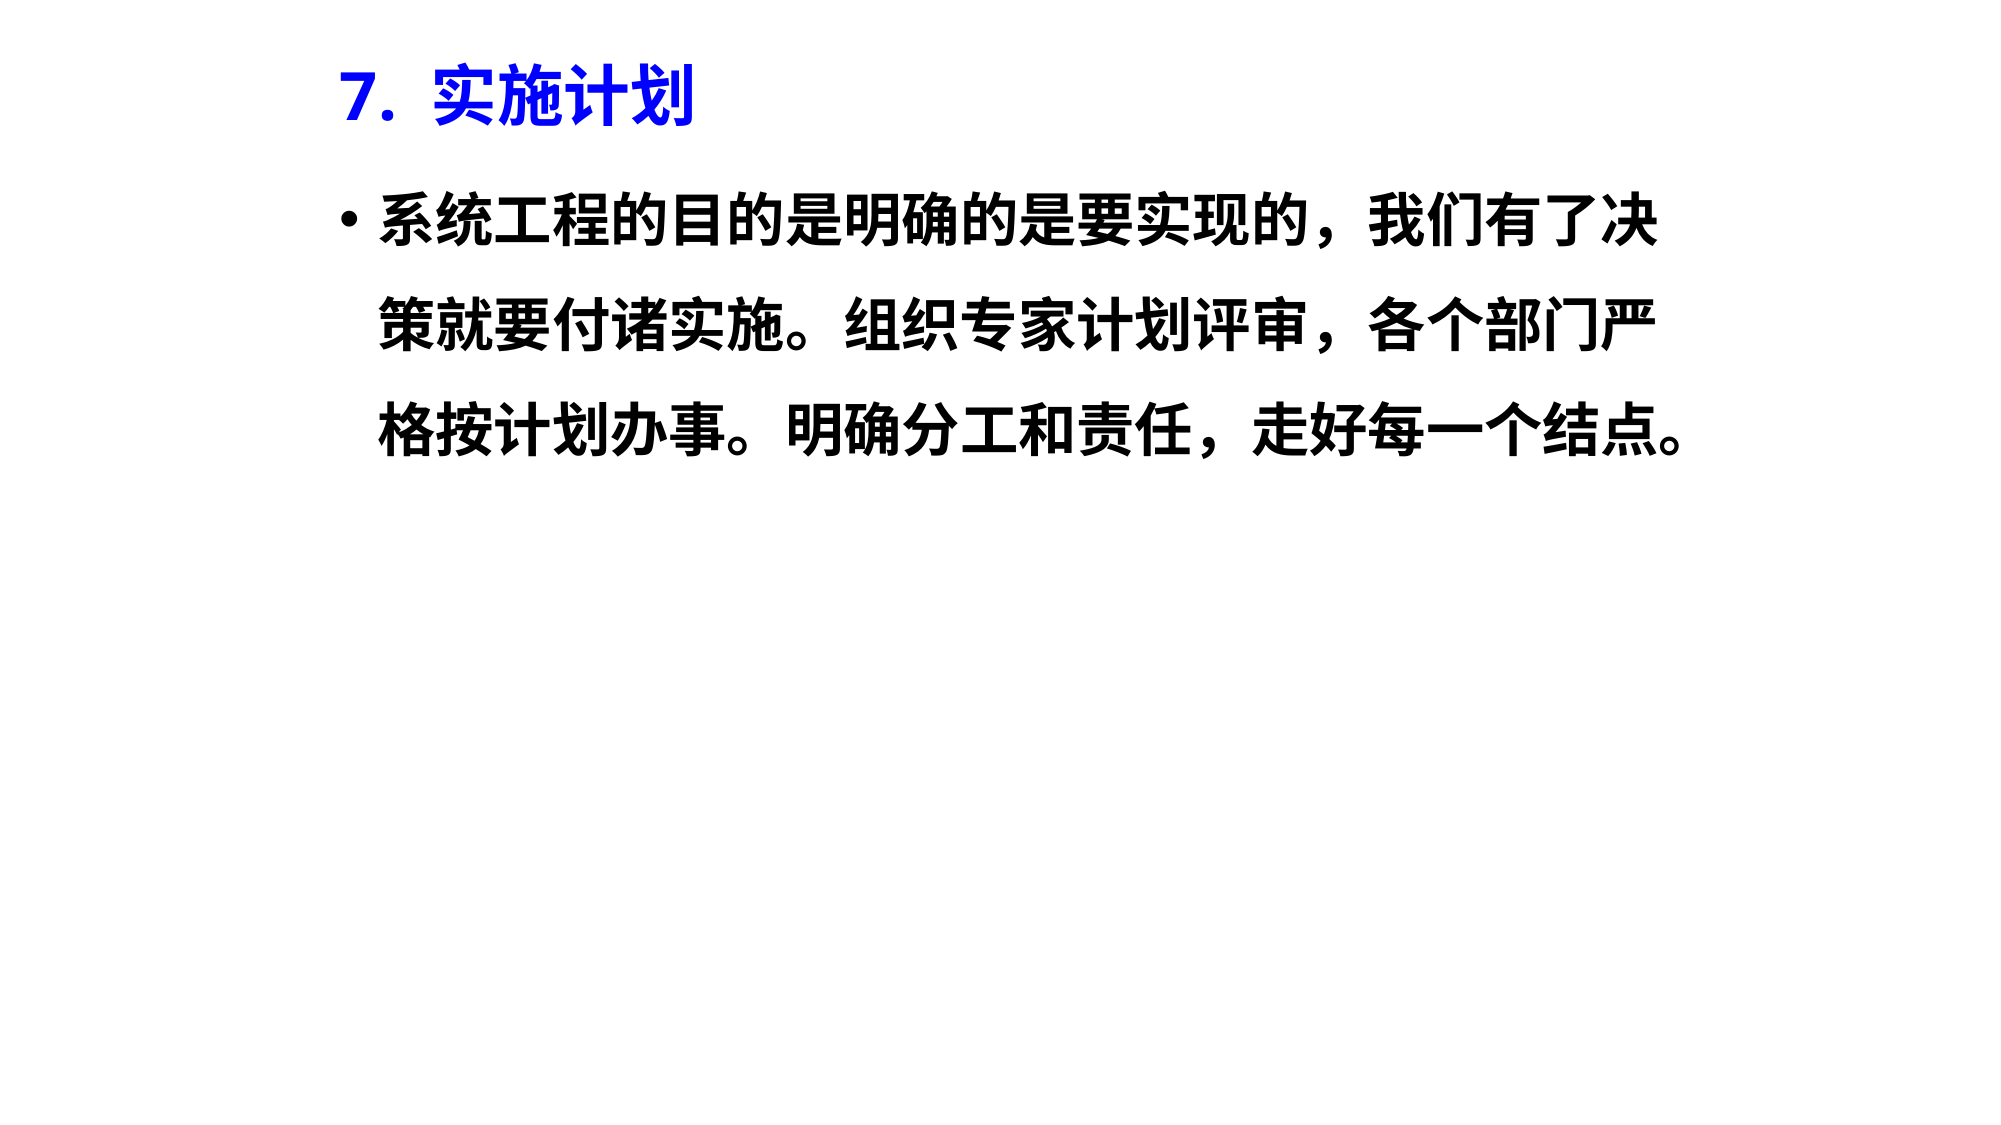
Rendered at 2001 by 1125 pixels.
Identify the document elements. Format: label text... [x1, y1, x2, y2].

title 7. 实施计划 [324, 45, 1675, 140]
list 系统工程的目的是明确的是要实现的，我们有了决策就要付诸实施。组织专家计划评审，各个部门严格按计划办事。明确分工和责任，走好每一个结点。 [324, 140, 1675, 1035]
